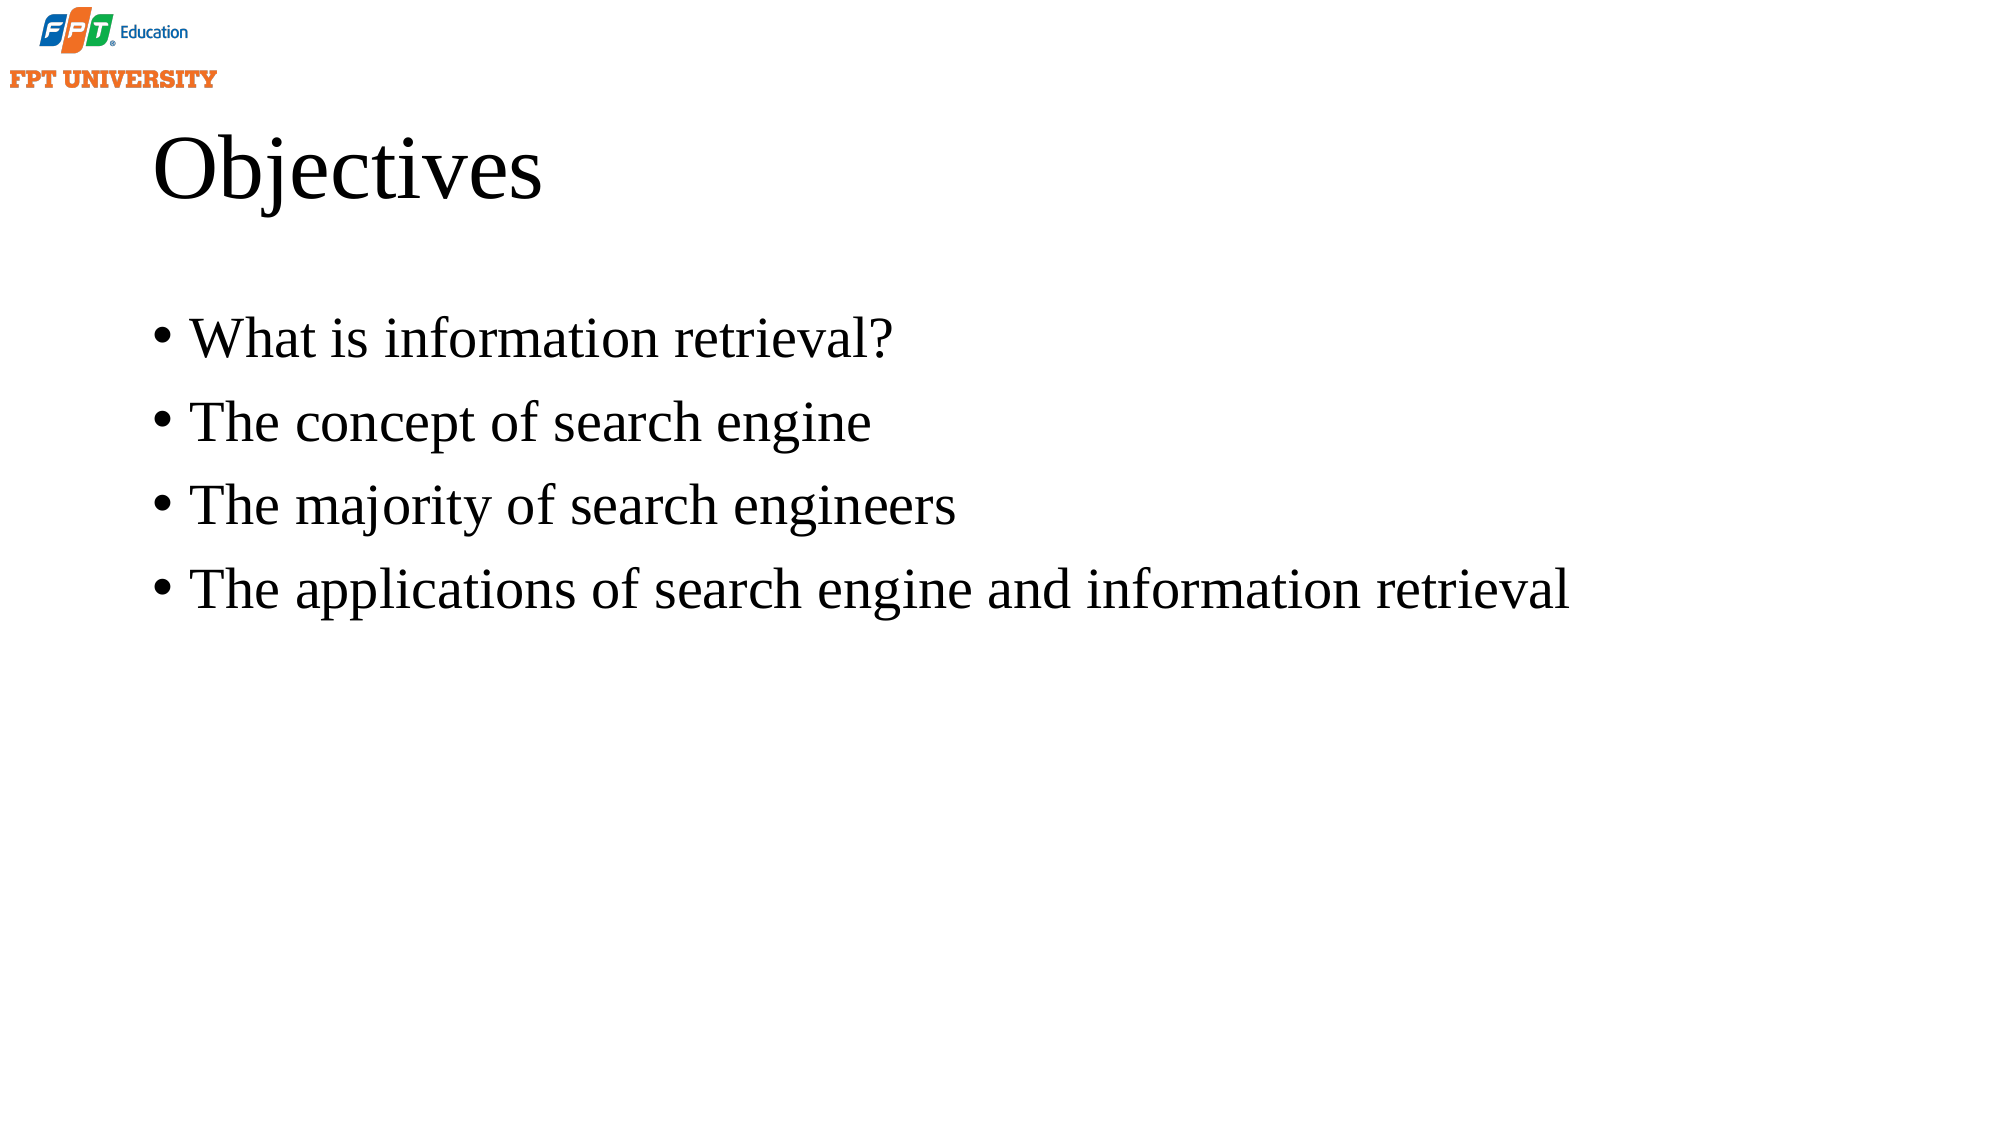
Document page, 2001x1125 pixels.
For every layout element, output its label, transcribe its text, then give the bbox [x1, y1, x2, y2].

picture [10, 7, 217, 88]
title Objectives [137, 59, 1863, 278]
list What is information retrieval? The concept of search engine The majority of search engineers The applications of search engine and information retrieval [137, 299, 1863, 1014]
